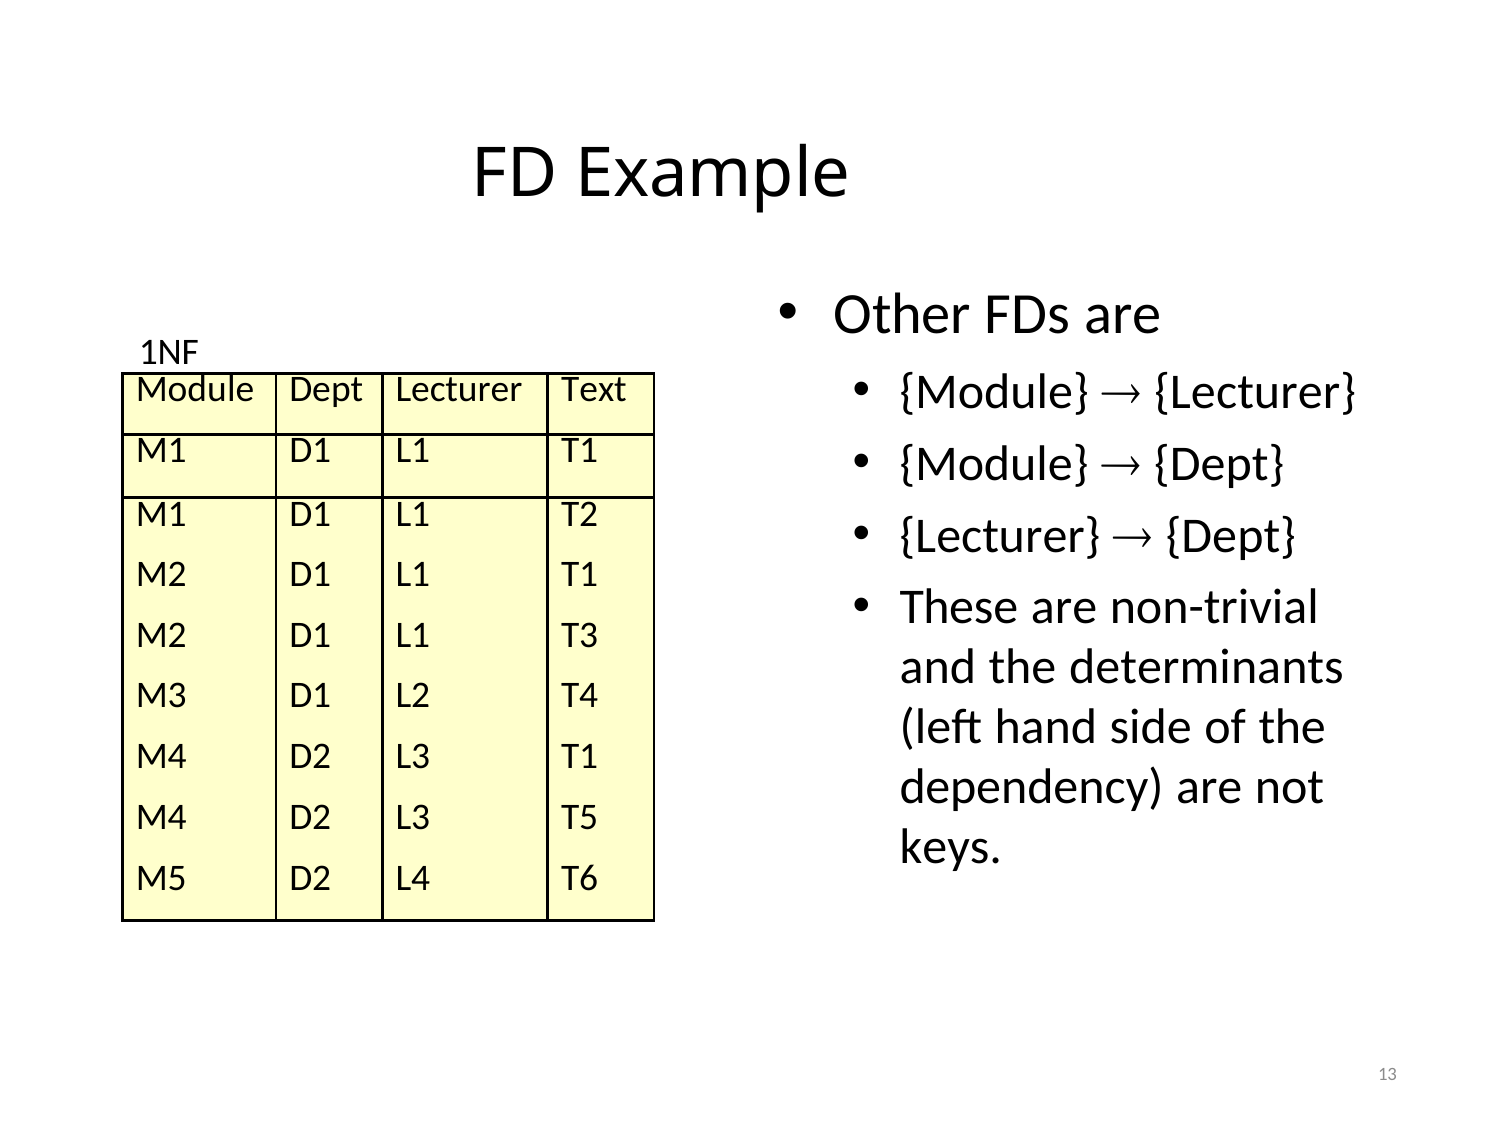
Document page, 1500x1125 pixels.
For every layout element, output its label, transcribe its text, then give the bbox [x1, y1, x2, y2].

table_cell D2 [277, 741, 381, 801]
table_cell D1 [277, 619, 381, 680]
table_cell T4 [549, 680, 653, 741]
table_cell L1 [384, 499, 546, 558]
table_cell L2 [384, 680, 546, 741]
table_cell M2 [124, 558, 275, 619]
table_cell D2 [277, 862, 381, 919]
text_box Other FDs are {Module}  {Lecturer} {Module}  {Dept} {Lecturer}  {Dept} These are non-trivial and the determinants (left hand side of the dependency) are not keys. [775, 275, 1408, 874]
table_cell M1 [124, 499, 275, 558]
table_cell M5 [124, 862, 275, 919]
table_cell T1 [549, 436, 653, 496]
table_header Lecturer [384, 375, 546, 433]
table_cell T5 [549, 801, 653, 862]
table_cell D1 [277, 680, 381, 741]
table_cell M4 [124, 801, 275, 862]
table_cell D2 [277, 801, 381, 862]
table_cell M4 [124, 741, 275, 801]
table_cell D1 [277, 499, 381, 558]
table_cell T3 [549, 619, 653, 680]
slide_number 13 [1059, 874, 1397, 1125]
table_cell L3 [384, 801, 546, 862]
table_cell M2 [124, 619, 275, 680]
table_header Module [124, 375, 275, 433]
table_cell T2 [549, 499, 653, 558]
table_cell L4 [384, 862, 546, 919]
table_header Text [549, 375, 653, 433]
table_cell M3 [124, 680, 275, 741]
table_cell D1 [277, 436, 381, 496]
table_cell T6 [549, 862, 653, 919]
table_cell L3 [384, 741, 546, 801]
table_cell M1 [124, 436, 275, 496]
table_cell T1 [549, 741, 653, 801]
table_cell T1 [549, 558, 653, 619]
table_cell L1 [384, 436, 546, 496]
title FD Example [103, 74, 1397, 263]
table_cell L1 [384, 619, 546, 680]
table_cell L1 [384, 558, 546, 619]
table_header Dept [277, 375, 381, 433]
text_box 1NF [136, 326, 202, 372]
table_cell D1 [277, 558, 381, 619]
